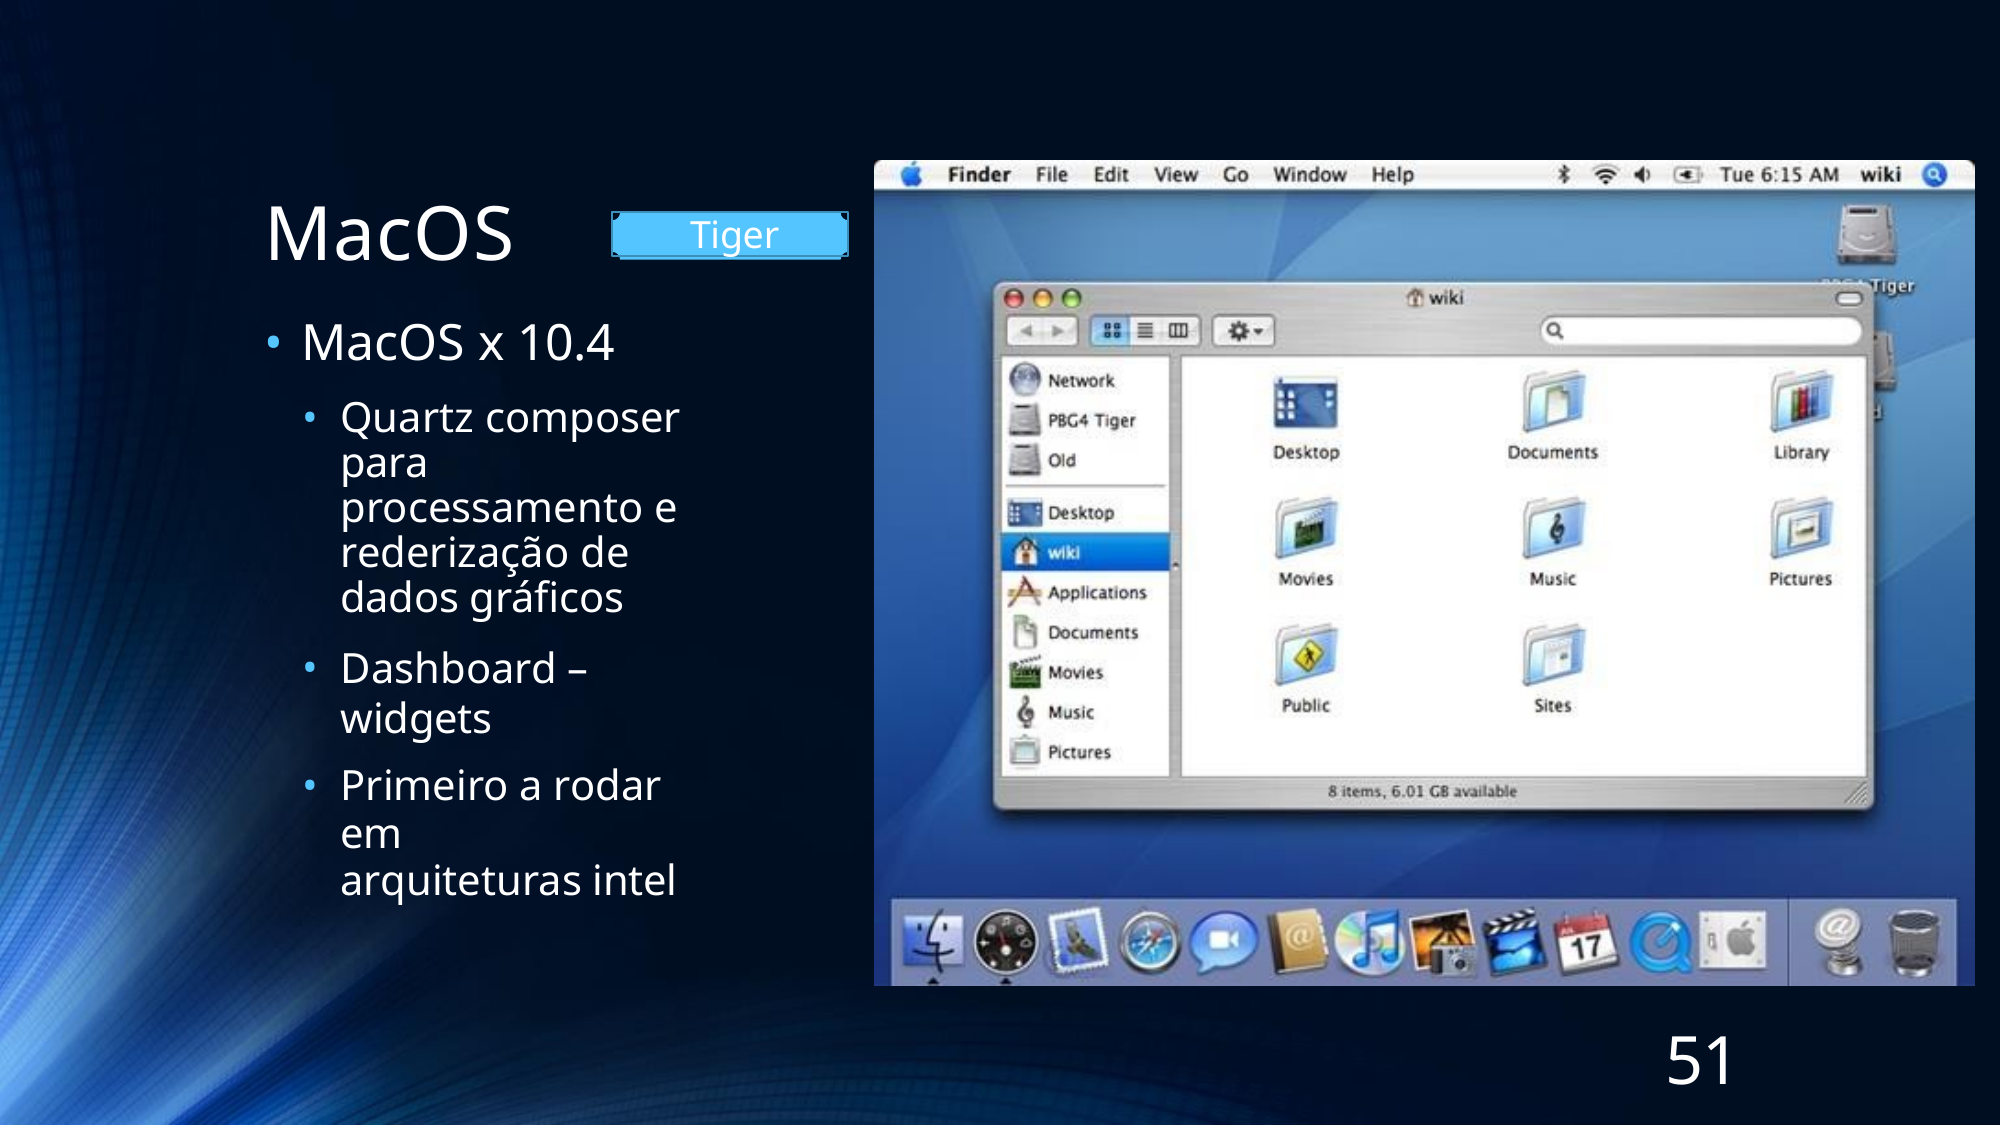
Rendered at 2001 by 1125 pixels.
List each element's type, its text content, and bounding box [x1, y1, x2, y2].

text_box MacOS x 10.4 Quartz composer para processamento e rederização de dados gráficos Dashboard – widgets Primeiro a rodar em arquiteturas intel [262, 284, 728, 904]
slide_number 51 [1663, 1043, 1744, 1125]
title MacOS [262, 183, 566, 284]
text_box Tiger [612, 212, 849, 257]
picture [0, 0, 2000, 1125]
